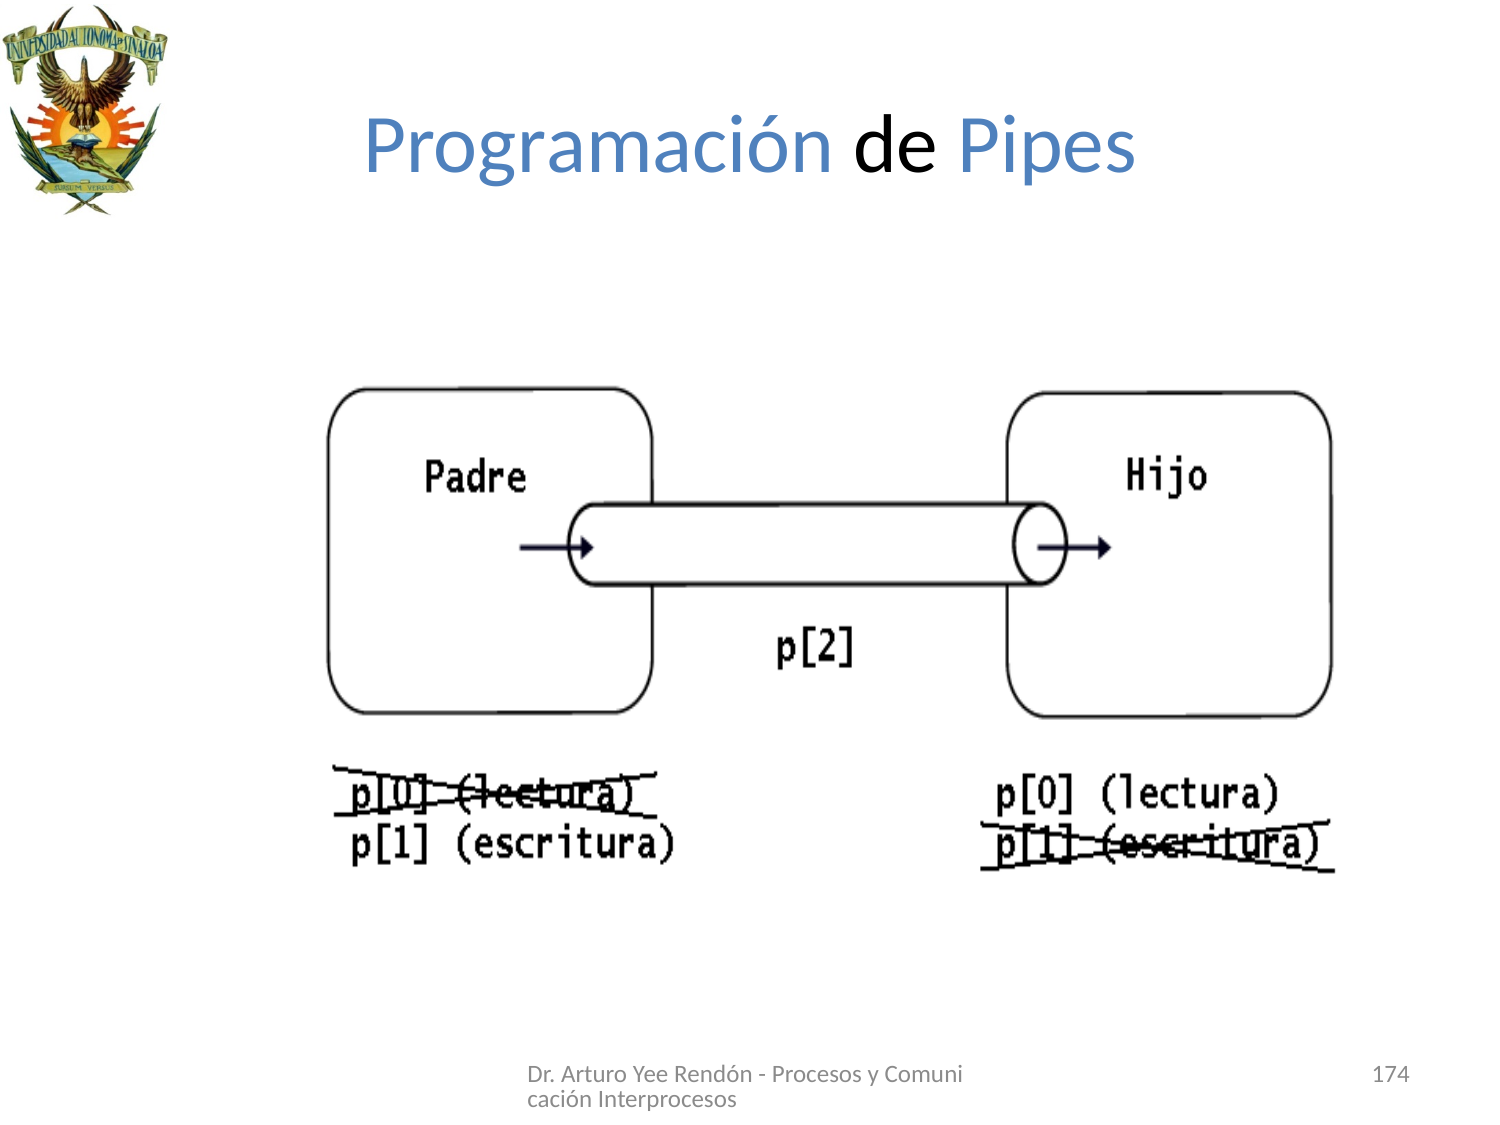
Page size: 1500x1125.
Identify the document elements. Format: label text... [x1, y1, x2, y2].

footer Dr. Arturo Yee Rendón - Procesos y Comunicación Interprocesos [512, 1042, 988, 1103]
title Programación de Pipes [75, 44, 1425, 233]
text_box [295, 324, 1376, 945]
picture [0, 3, 170, 219]
slide_number 174 [1074, 1042, 1425, 1103]
